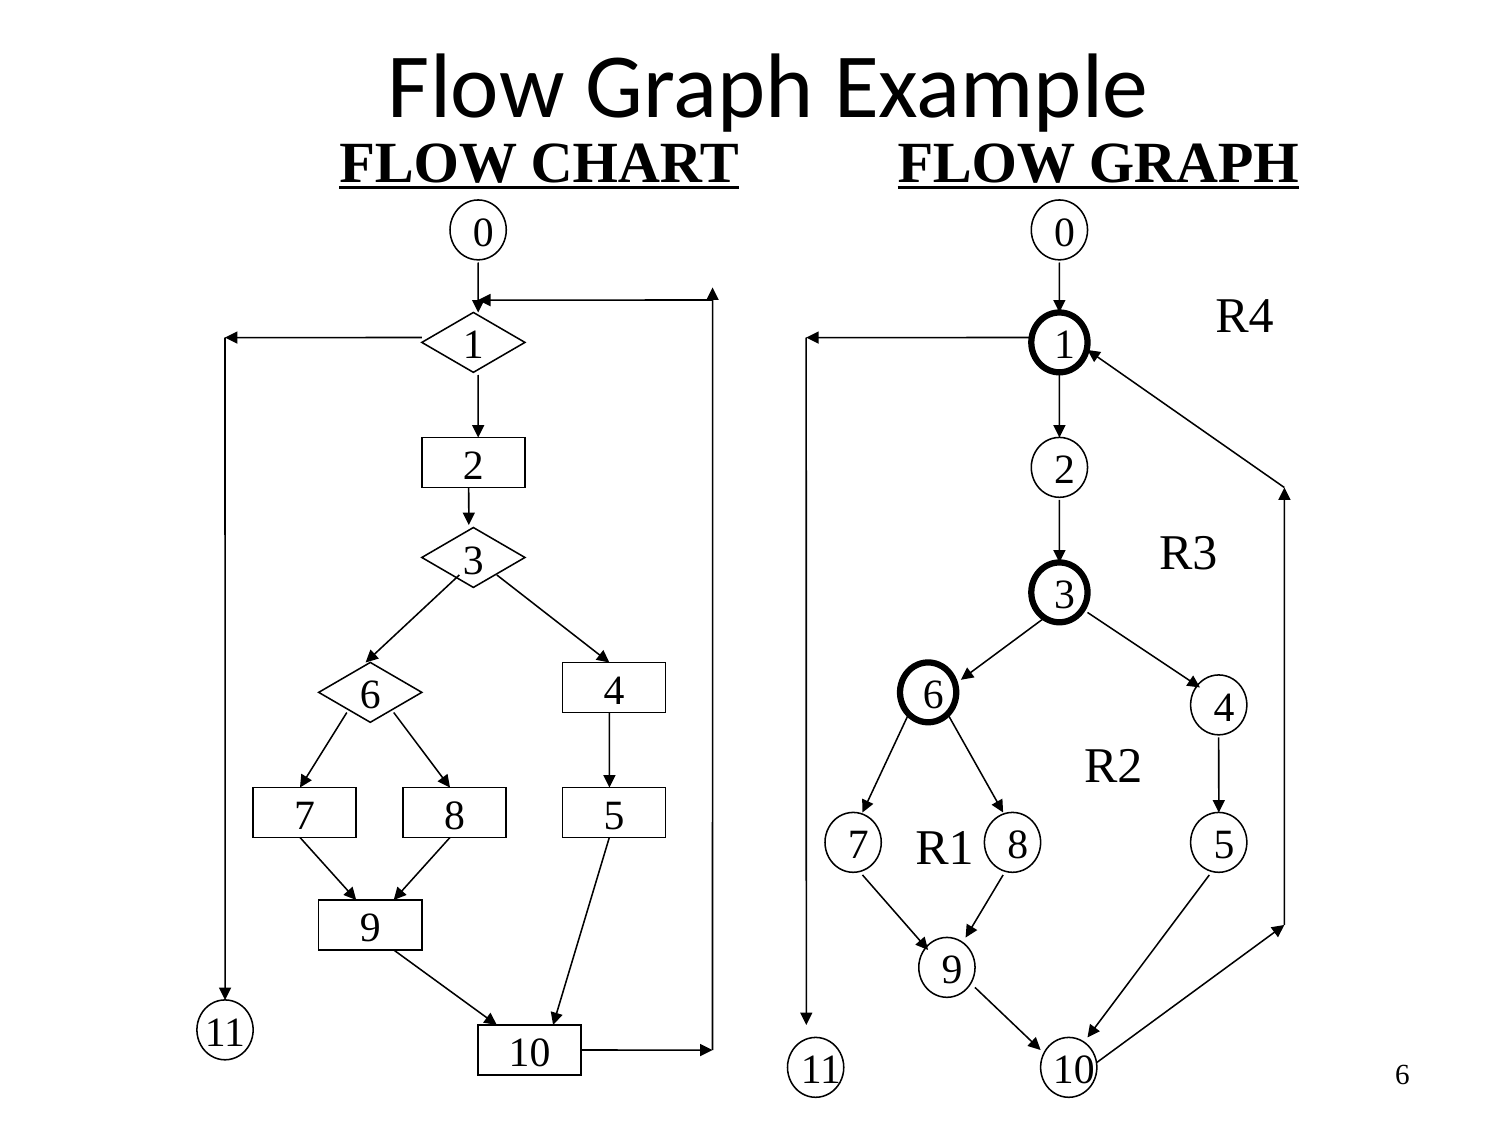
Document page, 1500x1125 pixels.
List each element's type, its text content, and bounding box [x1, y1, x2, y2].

text_box 4 [562, 662, 666, 713]
text_box [1278, 488, 1291, 925]
text_box [471, 300, 483, 313]
text_box 4 [1190, 674, 1247, 735]
text_box 8 [403, 787, 507, 838]
text_box [862, 874, 929, 950]
text_box [1087, 612, 1201, 688]
text_box [1096, 925, 1285, 1063]
text_box 3 [1031, 562, 1088, 623]
text_box [960, 617, 1046, 680]
text_box [965, 874, 1004, 938]
text_box R4 [1200, 274, 1289, 350]
title Flow Graph Example [290, 0, 1247, 163]
text_box [1053, 262, 1066, 313]
text_box 7 [253, 787, 357, 838]
text_box [226, 331, 422, 344]
text_box 7 [825, 812, 882, 873]
text_box [946, 712, 1004, 813]
text_box 1 [421, 312, 525, 373]
text_box 3 [421, 527, 525, 588]
text_box [299, 837, 357, 901]
text_box 0 [1031, 199, 1088, 260]
text_box [862, 712, 910, 813]
text_box 2 [421, 437, 525, 488]
text_box [550, 837, 610, 1025]
text_box 10 [478, 1025, 582, 1075]
text_box [1087, 874, 1210, 1038]
text_box [1212, 737, 1225, 813]
text_box 1 [1031, 312, 1088, 373]
text_box [496, 574, 610, 663]
text_box [478, 293, 713, 307]
text_box 9 [918, 937, 976, 998]
text_box [365, 574, 460, 663]
text_box 10 [1040, 1037, 1097, 1098]
text_box 6 [318, 662, 422, 723]
text_box 5 [1190, 812, 1247, 873]
text_box 11 [787, 1037, 844, 1098]
text_box [1087, 349, 1285, 488]
slide_number 6 [1074, 1042, 1425, 1103]
text_box R1 [900, 806, 989, 882]
text_box [581, 1043, 712, 1057]
text_box FLOW GRAPH [882, 116, 1314, 202]
text_box 8 [989, 812, 1041, 873]
text_box [393, 837, 451, 901]
text_box [1053, 374, 1066, 438]
text_box R3 [1144, 512, 1233, 588]
text_box 11 [196, 999, 254, 1060]
text_box [471, 374, 485, 438]
text_box [300, 712, 347, 788]
text_box [393, 949, 497, 1025]
text_box [800, 337, 813, 1025]
text_box [603, 712, 616, 788]
text_box 5 [562, 787, 666, 838]
text_box FLOW CHART [324, 116, 754, 202]
text_box [974, 987, 1041, 1051]
text_box [706, 287, 719, 300]
text_box 6 [900, 662, 957, 723]
text_box 0 [450, 202, 507, 260]
text_box R2 [1069, 724, 1158, 800]
text_box [218, 337, 232, 1000]
text_box [807, 331, 1032, 344]
text_box [393, 712, 451, 788]
text_box 9 [318, 900, 422, 950]
text_box 2 [1031, 437, 1088, 498]
text_box [1053, 499, 1066, 563]
text_box [462, 487, 475, 526]
